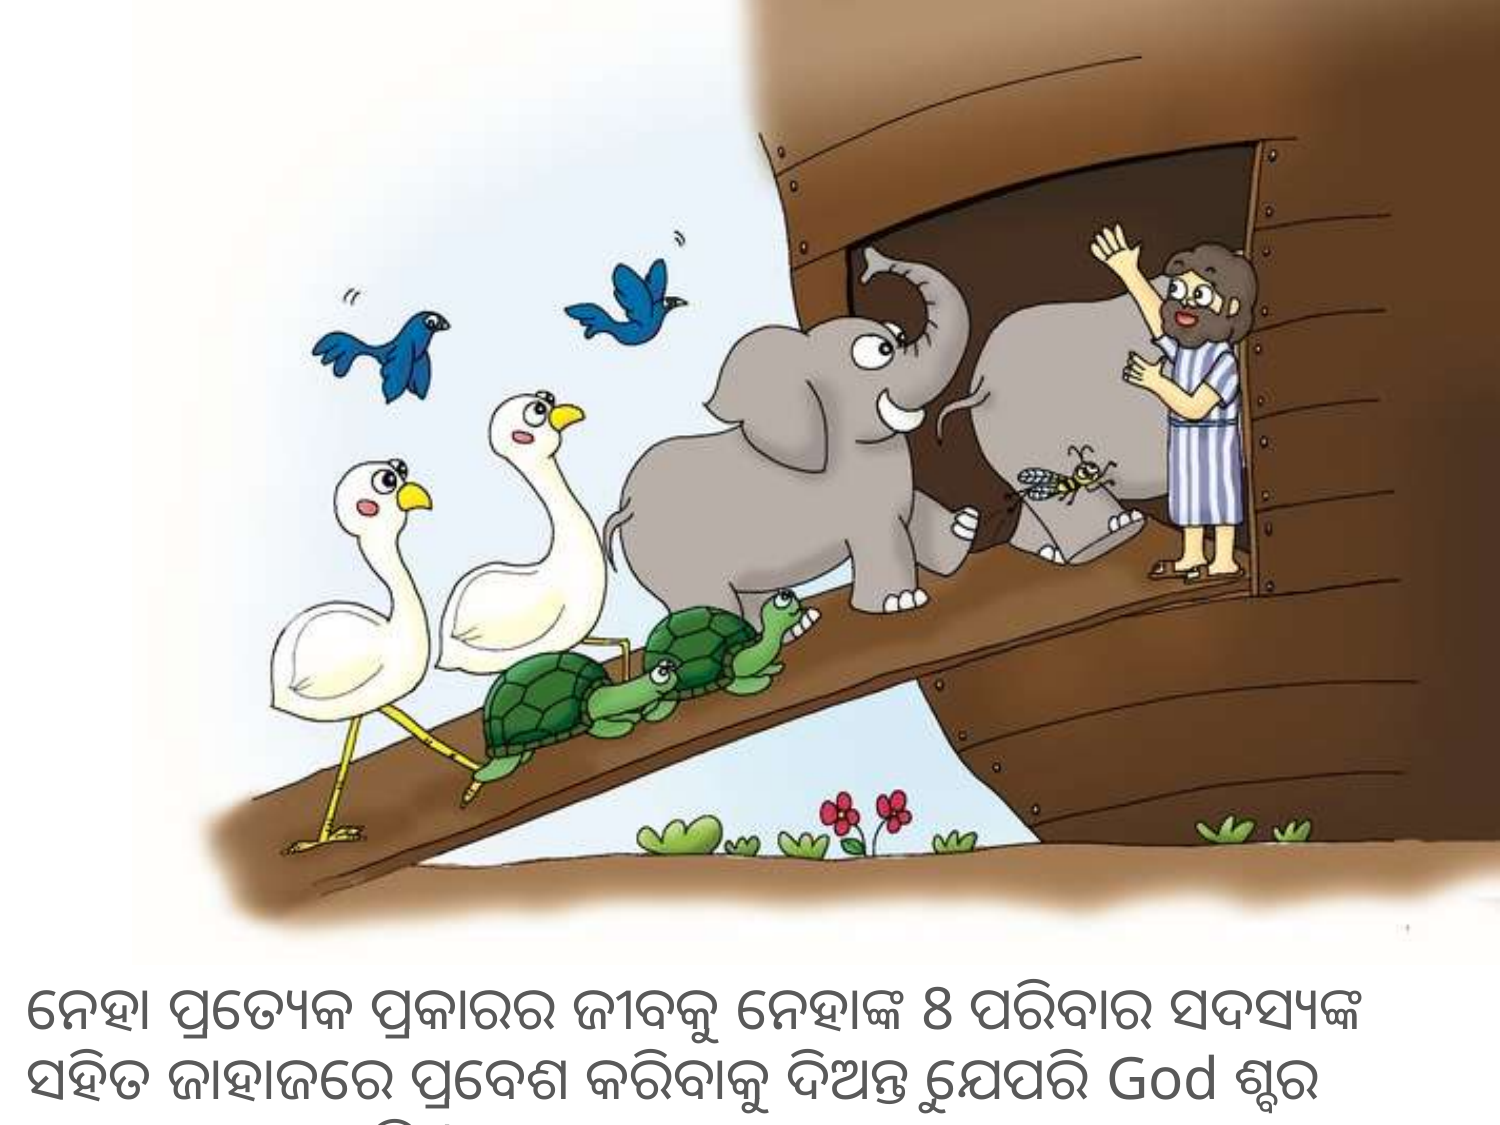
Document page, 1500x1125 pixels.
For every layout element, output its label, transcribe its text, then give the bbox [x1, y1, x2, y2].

picture [132, 0, 1500, 965]
text_box ନେହା ପ୍ରତ୍ୟେକ ପ୍ରକାରର ଜୀବକୁ ନେହାଙ୍କ 8 ପରିବାର ସଦସ୍ୟଙ୍କ ସହିତ ଜାହାଜରେ ପ୍ରବେଶ କରିବାକୁ ଦିଅନ୍ତୁ ଯେପରି God ଶ୍ବର ଆଦେଶ ଦେଇଛନ୍ତି | [11, 964, 1498, 1125]
